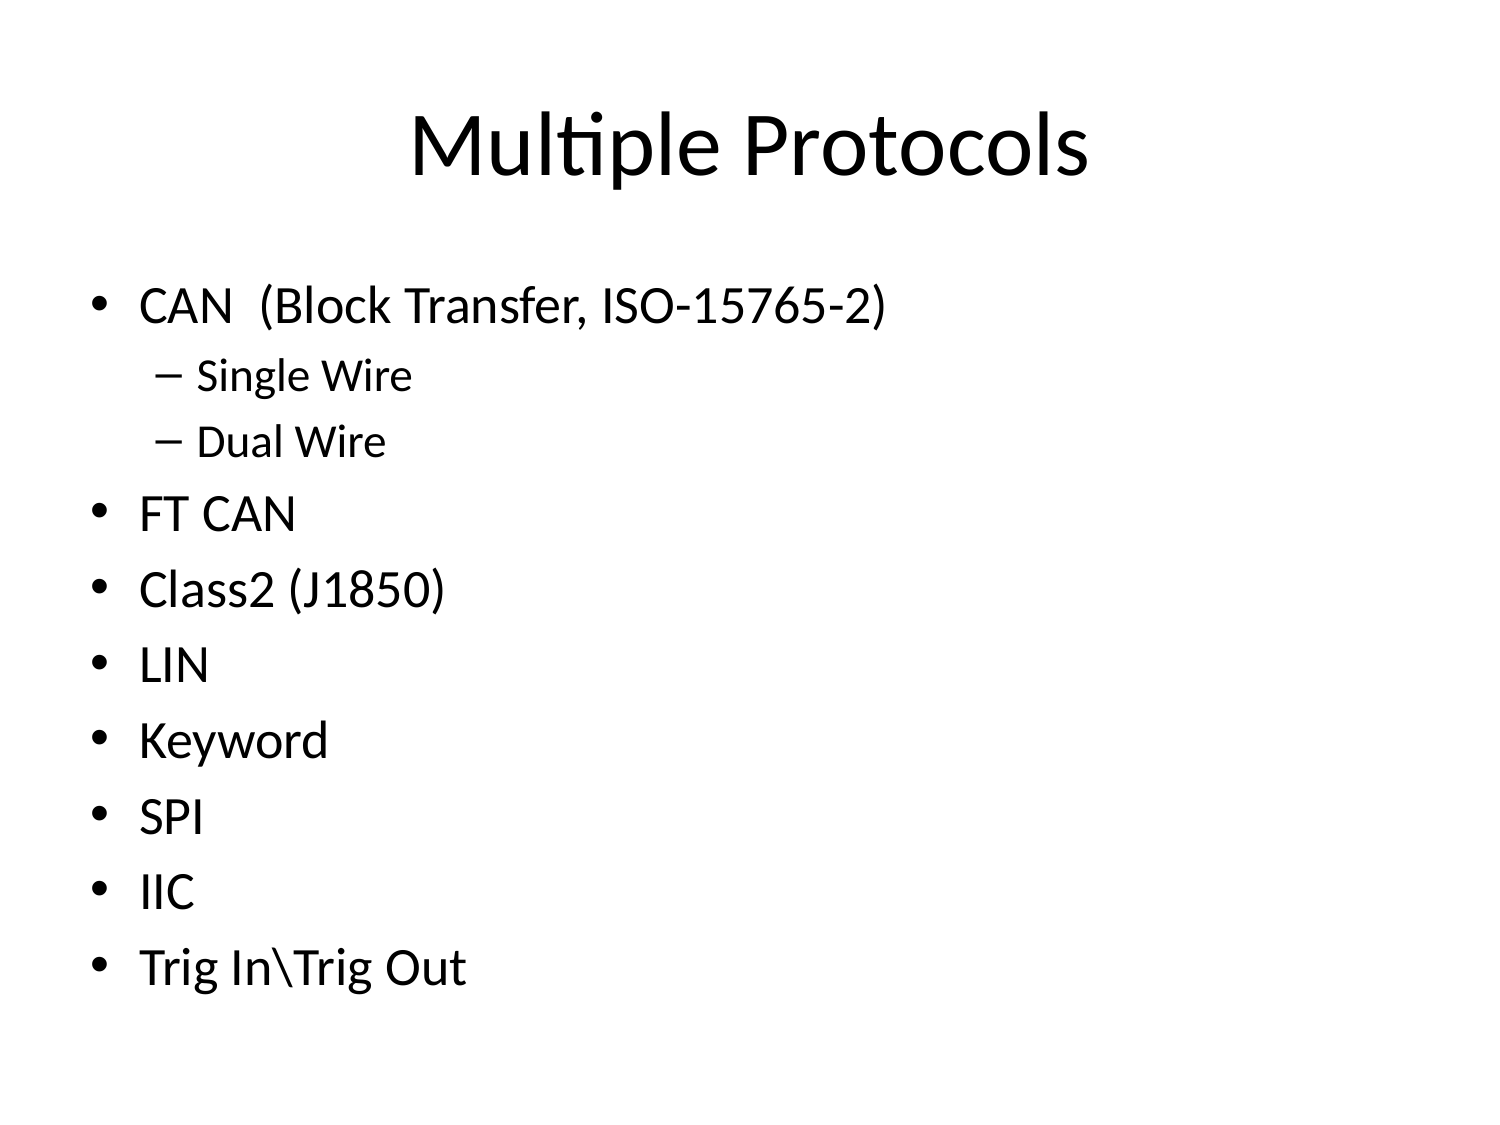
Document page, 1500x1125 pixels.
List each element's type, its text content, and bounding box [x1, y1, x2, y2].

title Multiple Protocols [75, 45, 1425, 233]
list CAN (Block Transfer, ISO-15765-2) Single Wire Dual Wire FT CAN Class2 (J1850) LIN Keyword SPI IIC Trig In\Trig Out [75, 262, 1425, 1005]
